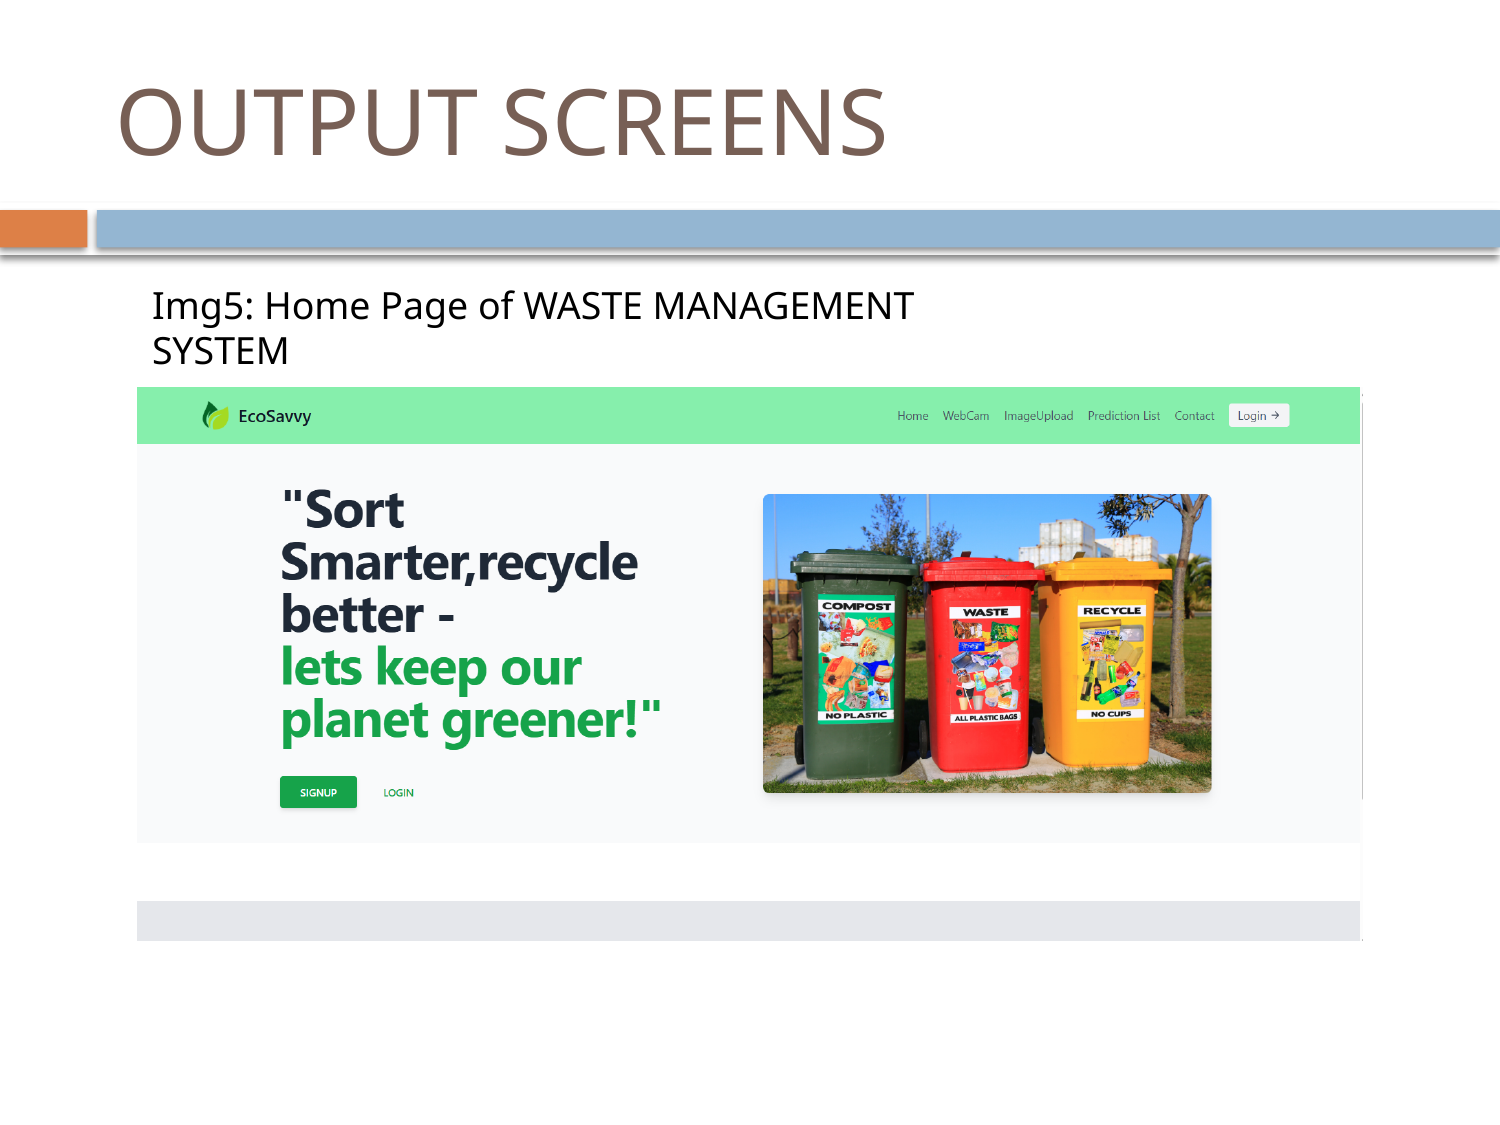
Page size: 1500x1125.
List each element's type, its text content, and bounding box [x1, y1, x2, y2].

title OUTPUT SCREENS [100, 37, 1438, 200]
text_box Img5: Home Page of WASTE MANAGEMENT SYSTEM [137, 274, 1038, 380]
picture [137, 387, 1363, 941]
